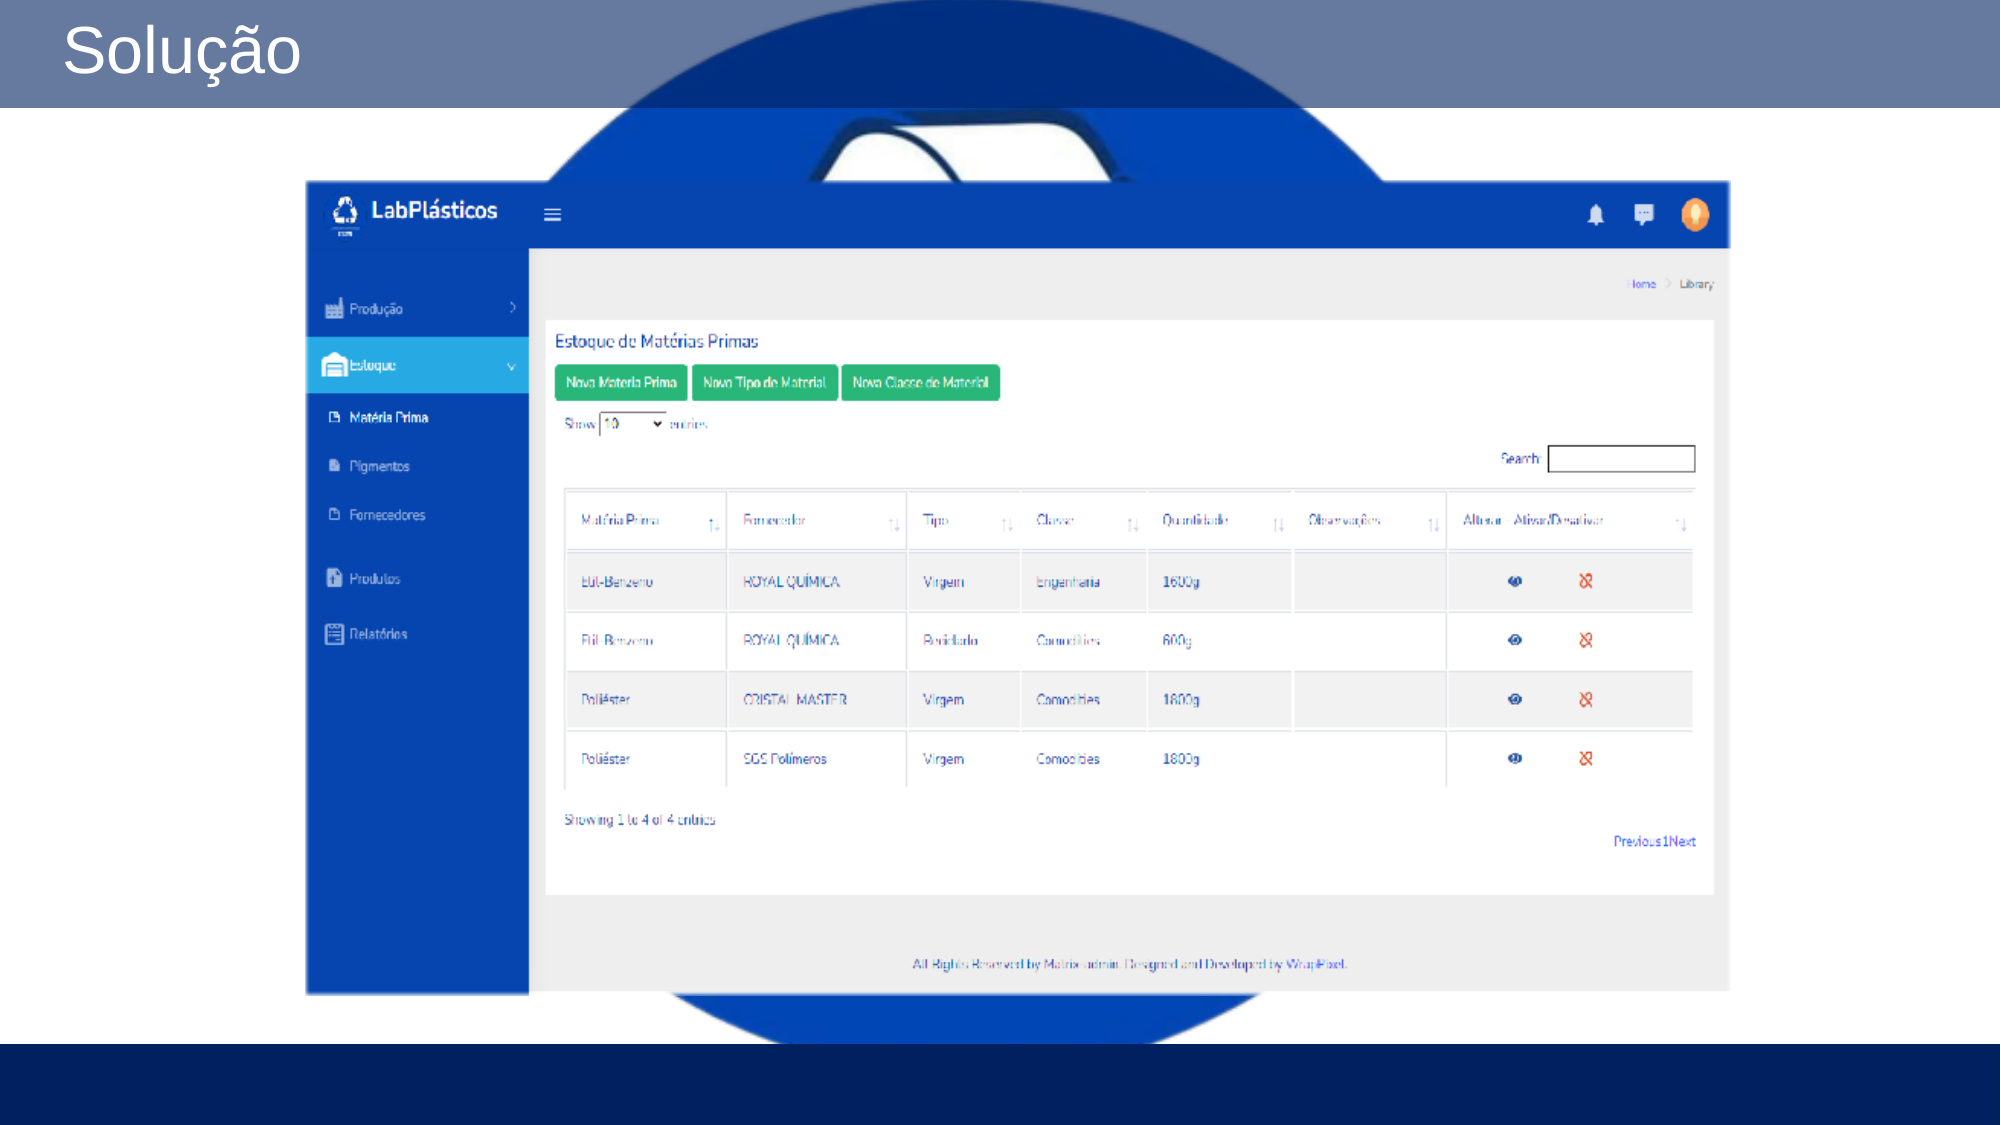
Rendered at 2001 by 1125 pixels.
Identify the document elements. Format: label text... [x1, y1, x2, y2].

text_box [1533, 0, 2000, 109]
text_box Solução [47, 0, 398, 95]
text_box [0, 0, 398, 109]
text_box [0, 1043, 2000, 1125]
picture [305, 0, 1731, 1114]
